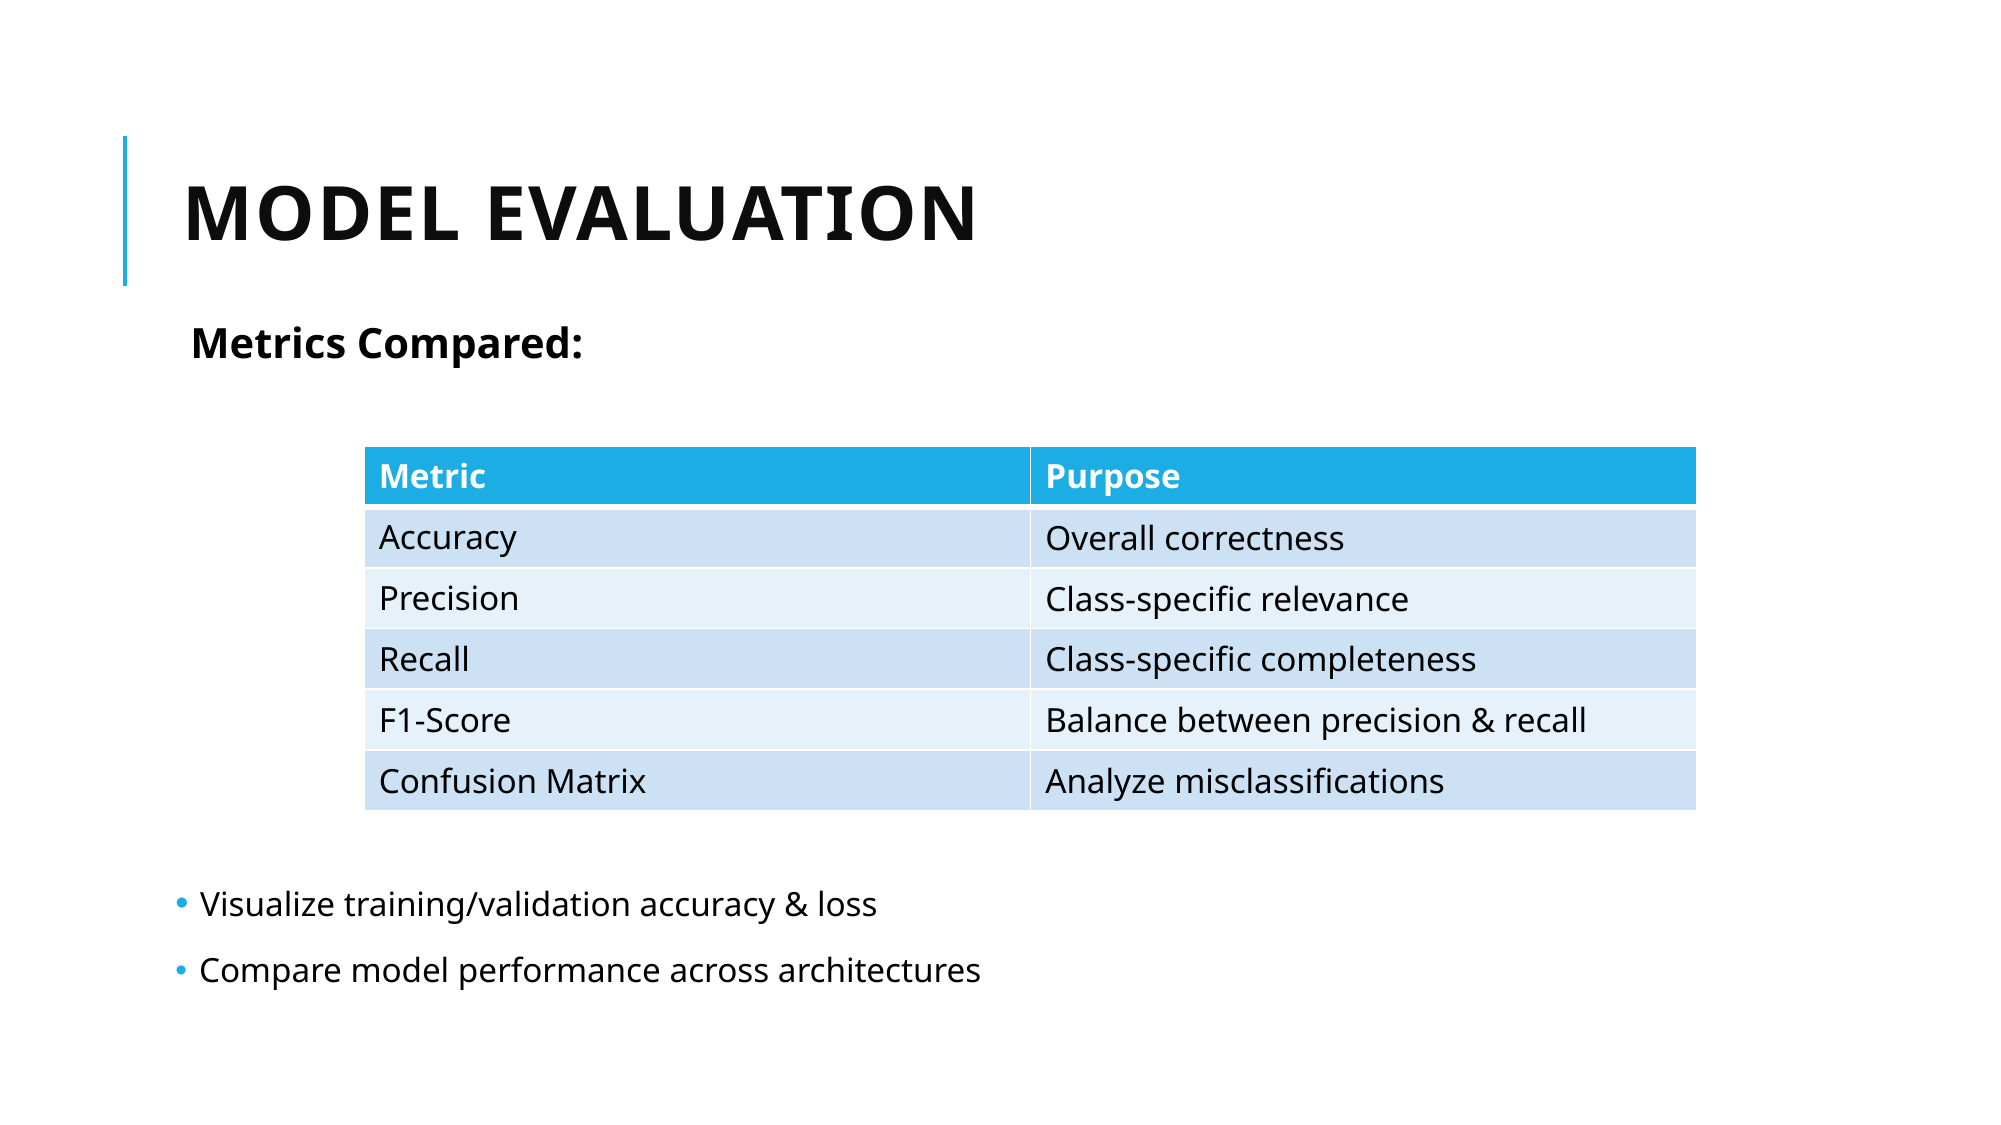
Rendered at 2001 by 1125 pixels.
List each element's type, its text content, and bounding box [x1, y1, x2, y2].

table_cell Class-specific completeness [1031, 629, 1696, 688]
table_cell Recall [365, 629, 1030, 688]
list Metrics Compared: Visualize training/validation accuracy & loss Compare model performance across architectures [168, 315, 1893, 1029]
title Model Evaluation [168, 96, 1763, 315]
table_cell Overall correctness [1031, 510, 1696, 567]
table_cell Accuracy [365, 510, 1030, 567]
table_header Metric [365, 447, 1030, 504]
table_cell Confusion Matrix [365, 751, 1030, 810]
table_cell Precision [365, 569, 1030, 628]
table_header Purpose [1031, 447, 1696, 504]
table_cell F1-Score [365, 690, 1030, 749]
table_cell Balance between precision & recall [1031, 690, 1696, 749]
table_cell Analyze misclassifications [1031, 751, 1696, 810]
table_cell Class-specific relevance [1031, 569, 1696, 628]
